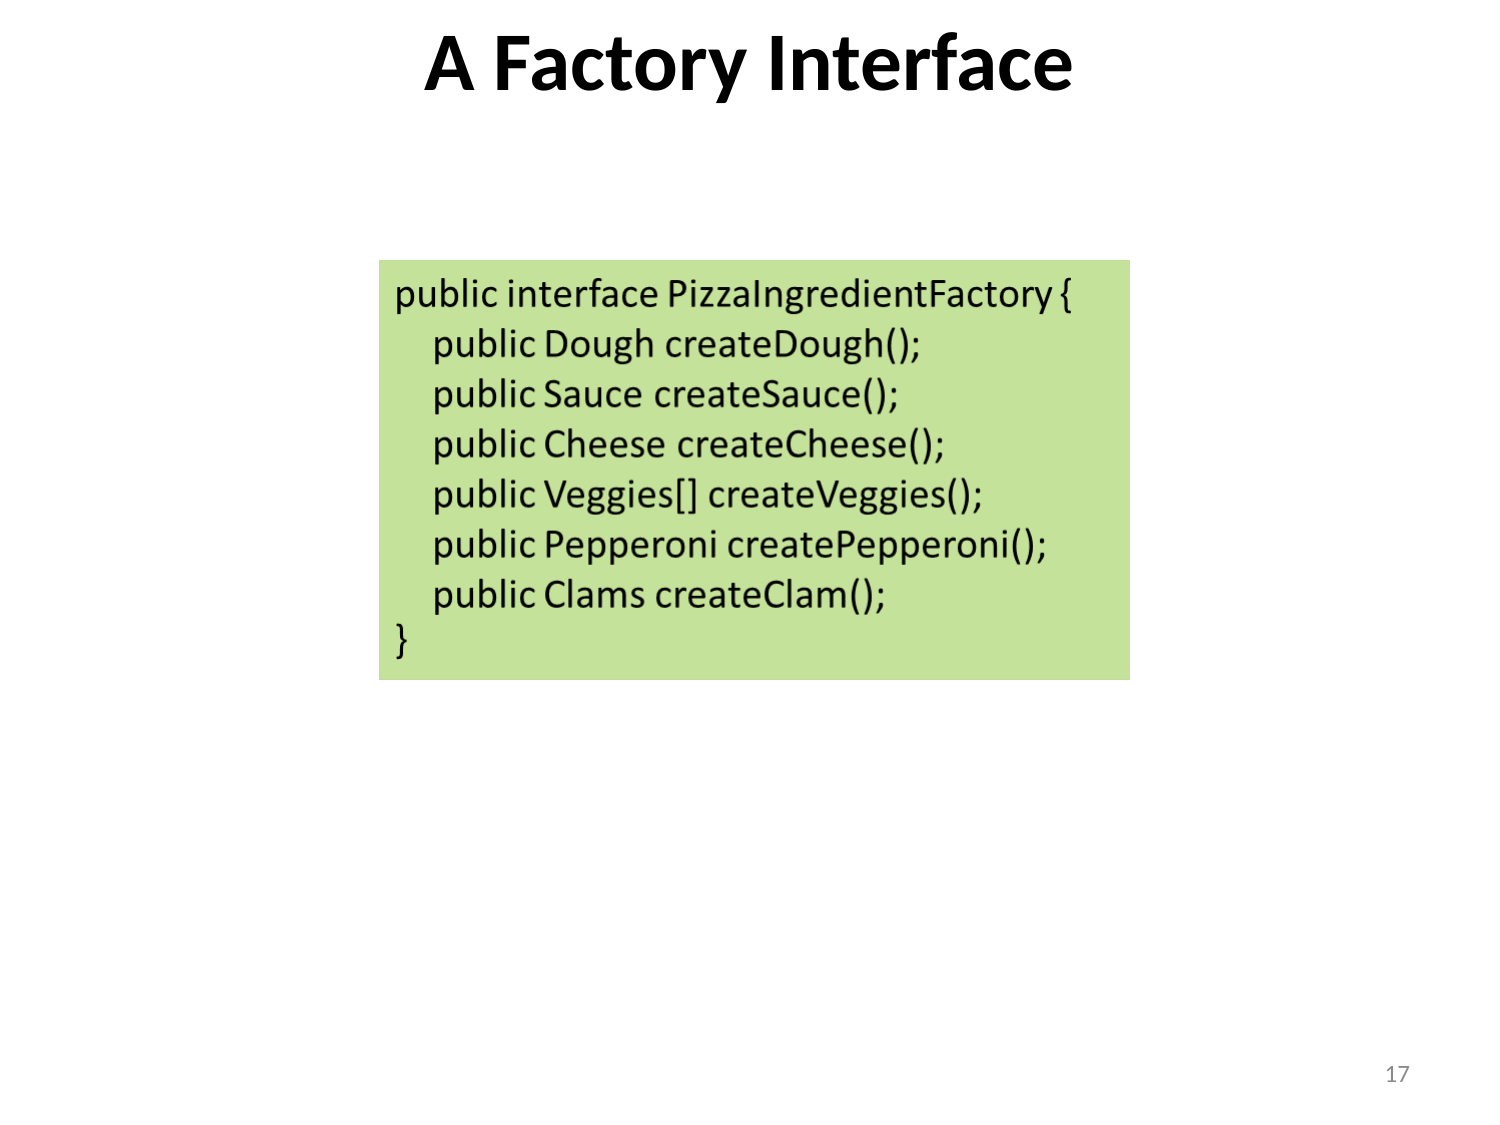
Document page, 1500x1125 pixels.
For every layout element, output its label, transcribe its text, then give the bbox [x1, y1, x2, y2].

text_box A Factory Interface [0, 0, 1500, 115]
slide_number 17 [1074, 1042, 1425, 1103]
picture [369, 255, 1131, 689]
